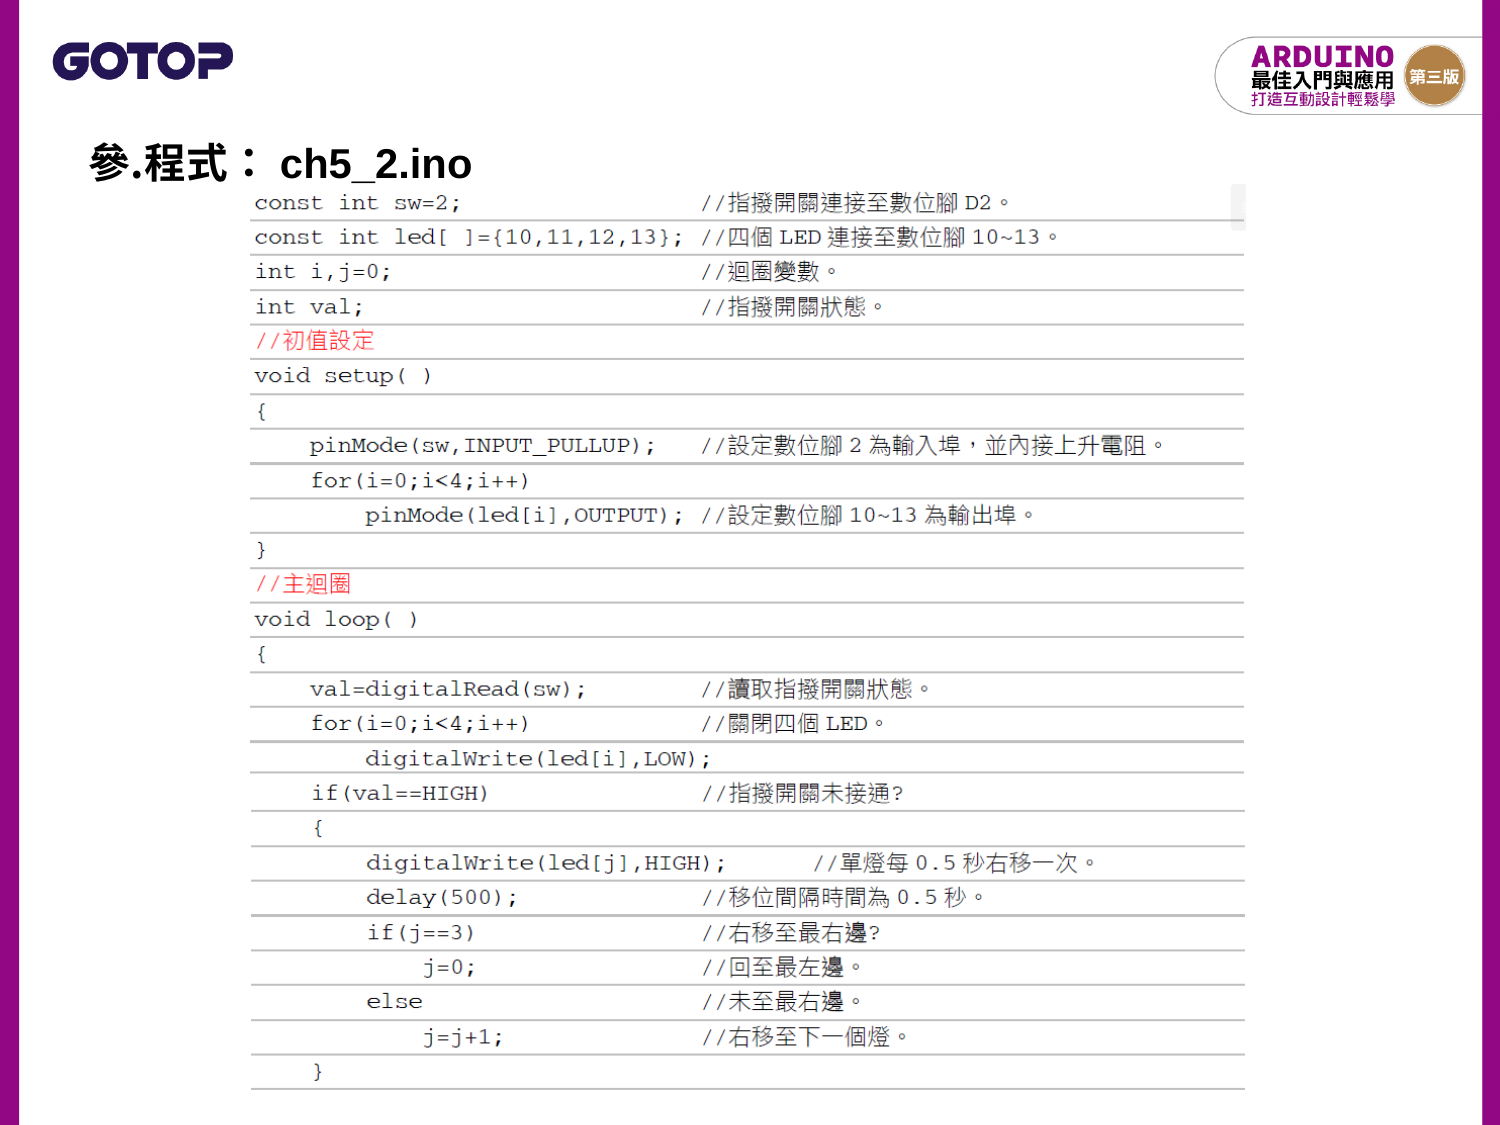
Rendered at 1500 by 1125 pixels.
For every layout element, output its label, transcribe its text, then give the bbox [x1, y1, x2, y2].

picture [0, 0, 1500, 1125]
list 程式：ch5_2.ino [70, 121, 1430, 1067]
